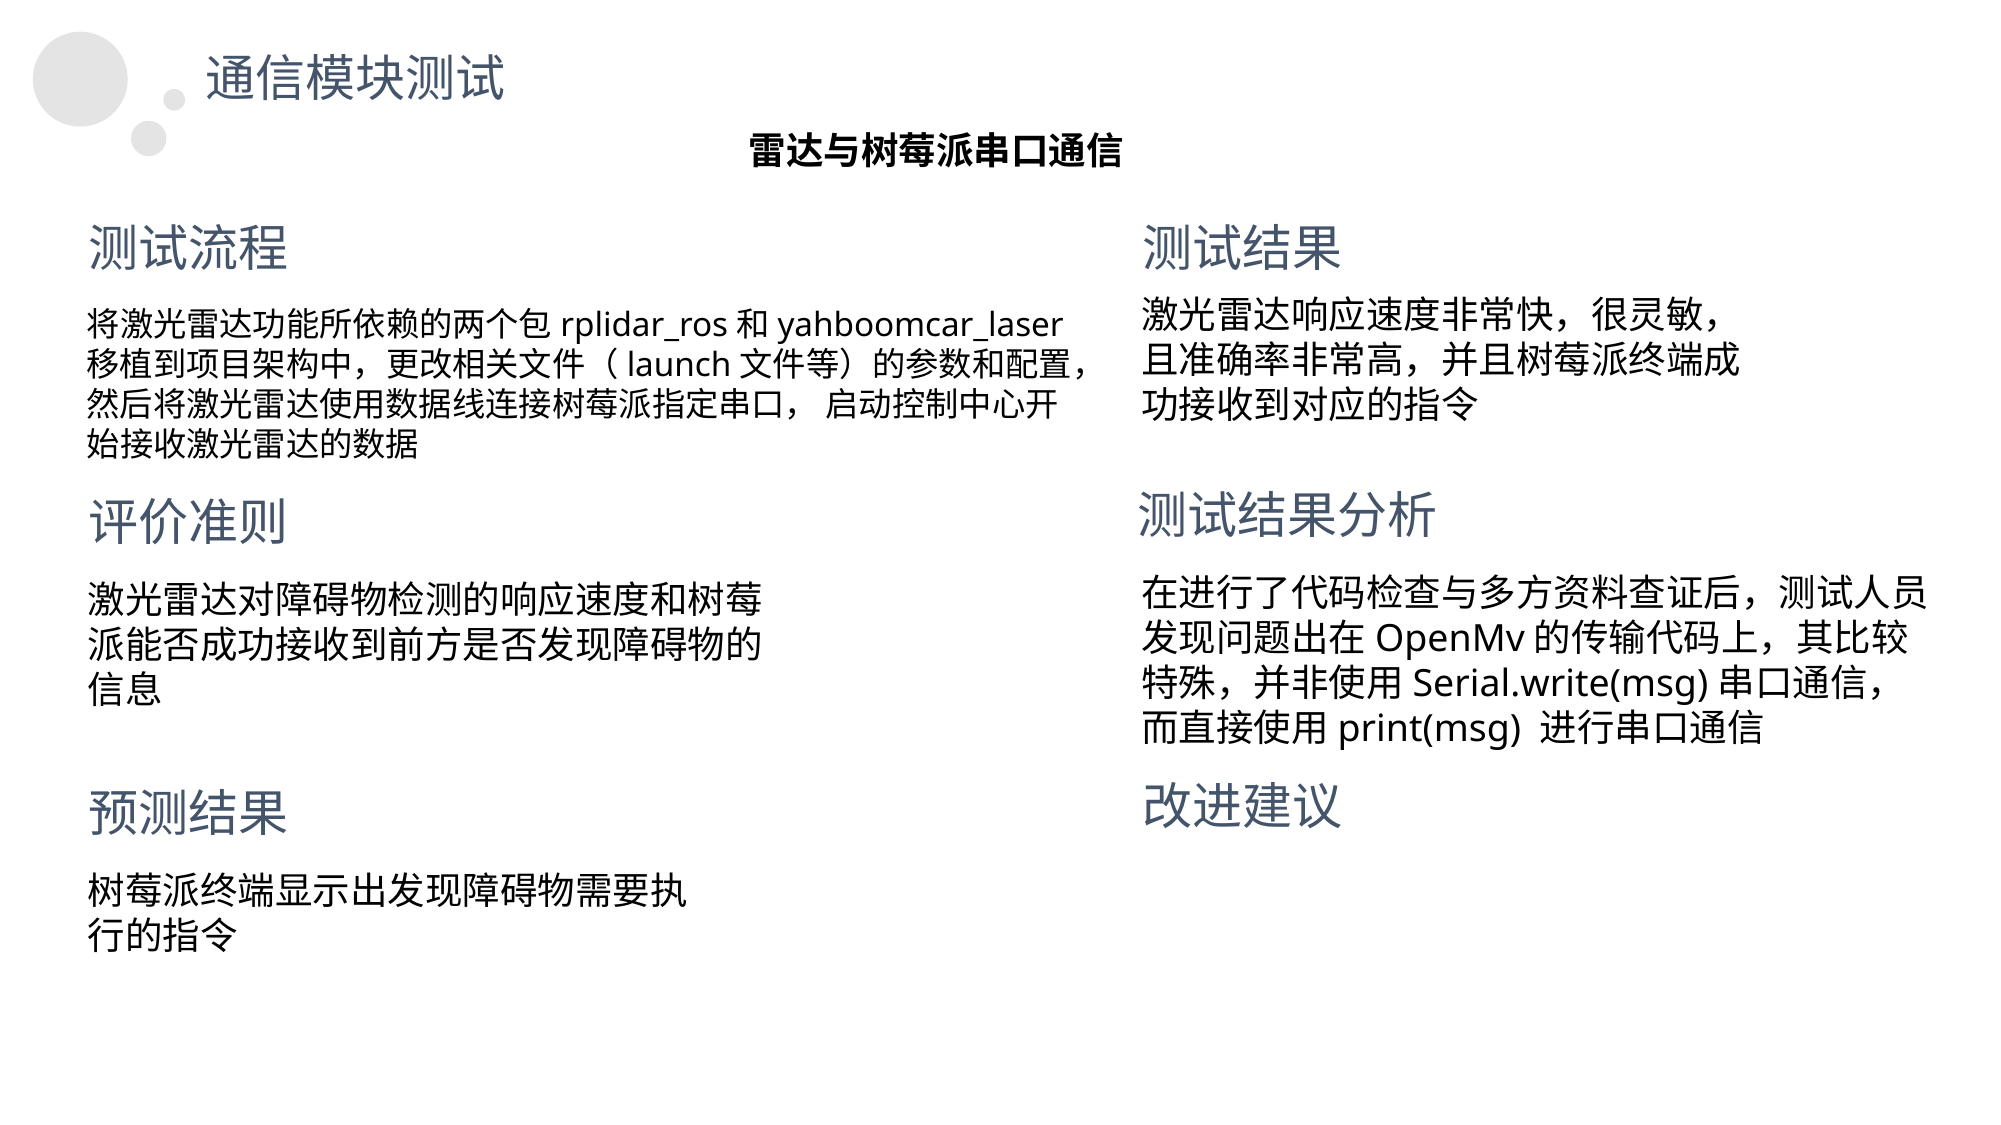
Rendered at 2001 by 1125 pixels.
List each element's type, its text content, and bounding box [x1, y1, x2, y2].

text_box 激光雷达响应速度非常快，很灵敏，且准确率非常高，并且树莓派终端成功接收到对应的指令 [1126, 283, 1783, 434]
text_box 测试结果 [1127, 209, 1358, 284]
text_box 将激光雷达功能所依赖的两个包rplidar_ros和yahboomcar_laser移植到项目架构中，更改相关文件（launch文件等）的参数和配置，然后将激光雷达使用数据线连接树莓派指定串口， 启动控制中心开始接收激光雷达的数据 [72, 296, 1100, 471]
text_box 在进行了代码检查与多方资料查证后，测试人员发现问题出在OpenMv的传输代码上，其比较特殊，并非使用Serial.write(msg)串口通信，而直接使用print(msg) 进行串口通信 [1126, 561, 1951, 757]
text_box 评价准则 [74, 482, 304, 558]
text_box 激光雷达对障碍物检测的响应速度和树莓派能否成功接收到前方是否发现障碍物的信息 [72, 568, 804, 718]
text_box 通信模块测试 [190, 38, 521, 114]
text_box 测试结果分析 [1122, 476, 1453, 552]
text_box 树莓派终端显示出发现障碍物需要执行的指令 [72, 859, 729, 965]
text_box 改进建议 [1127, 767, 1358, 843]
text_box 测试流程 [74, 209, 304, 284]
text_box 雷达与树莓派串口通信 [733, 120, 1139, 180]
text_box 预测结果 [74, 773, 304, 849]
